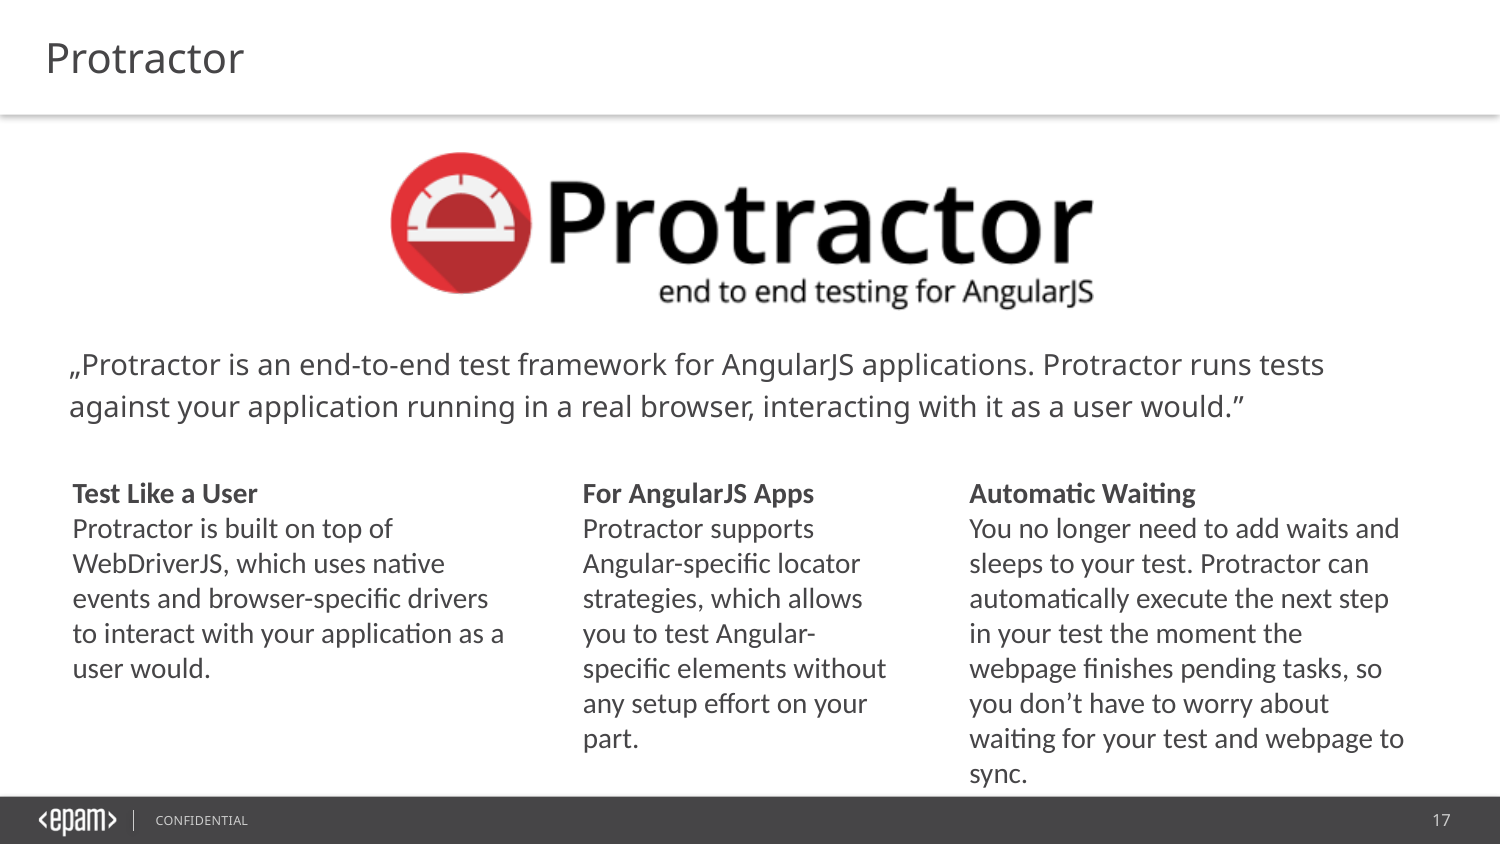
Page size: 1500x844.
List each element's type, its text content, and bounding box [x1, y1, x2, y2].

picture [38, 808, 117, 837]
picture [389, 152, 1094, 311]
text_box Test Like a User Protractor is built on top of WebDriverJS, which uses native events and browser-specific drivers to interact with your application as a user would. [57, 467, 529, 692]
list Protractor [0, 0, 1500, 115]
list „Protractor is an end-to-end test framework for AngularJS applications. Protractor runs tests against your application running in a real browser, interacting with it as a user would.” [57, 295, 1426, 468]
text_box For AngularJS Apps Protractor supports Angular-specific locator strategies, which allows you to test Angular-specific elements without any setup effort on your part. [568, 467, 916, 762]
text_box Automatic Waiting You no longer need to add waits and sleeps to your test. Protractor can automatically execute the next step in your test the moment the webpage finishes pending tasks, so you don’t have to worry about waiting for your test and webpage to sync. [954, 467, 1426, 797]
